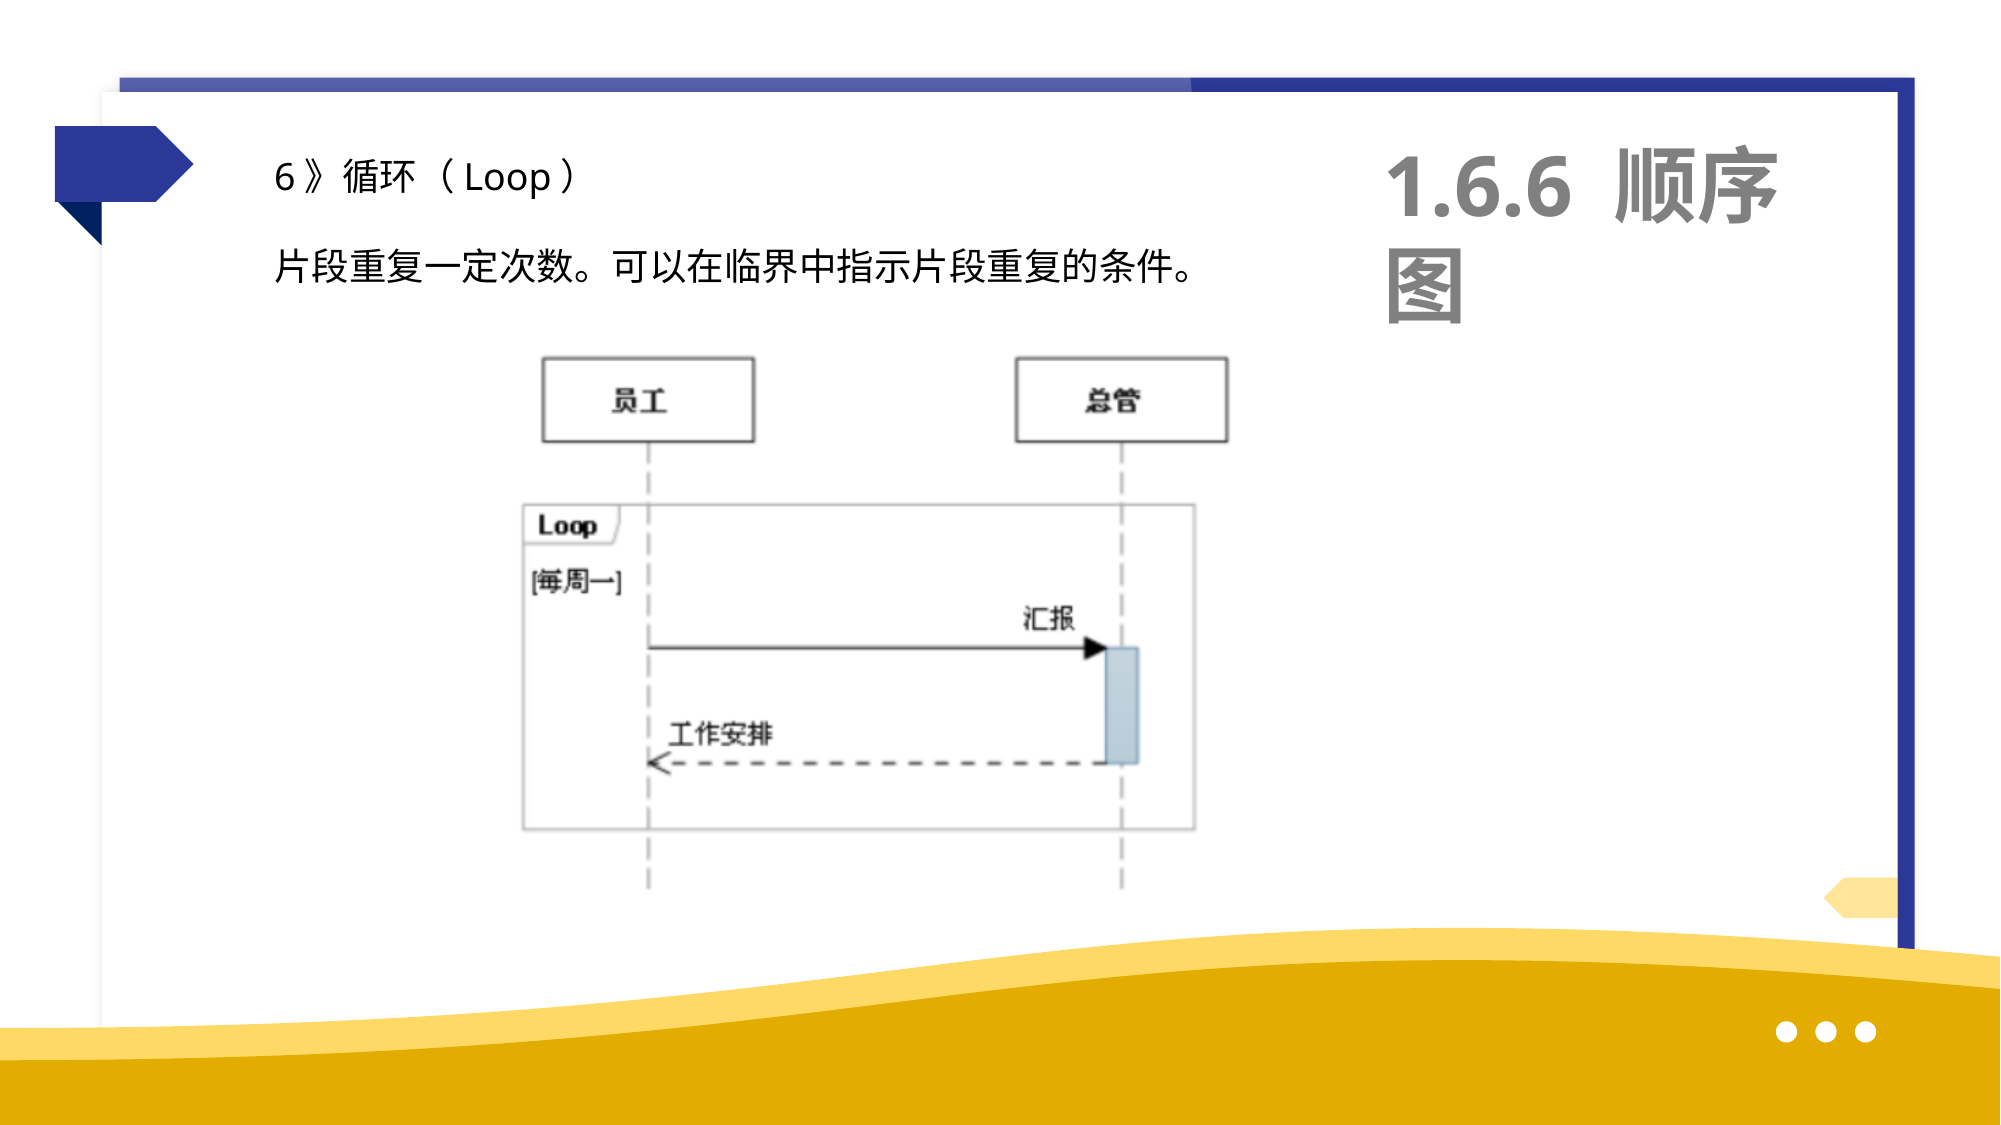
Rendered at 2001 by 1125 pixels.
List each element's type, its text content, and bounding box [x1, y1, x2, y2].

text_box 1.6.6 顺序图 [1368, 125, 1874, 340]
text_box 6》循环（Loop） 片段重复一定次数。可以在临界中指示片段重复的条件。 [259, 145, 1227, 296]
picture [486, 331, 1251, 891]
